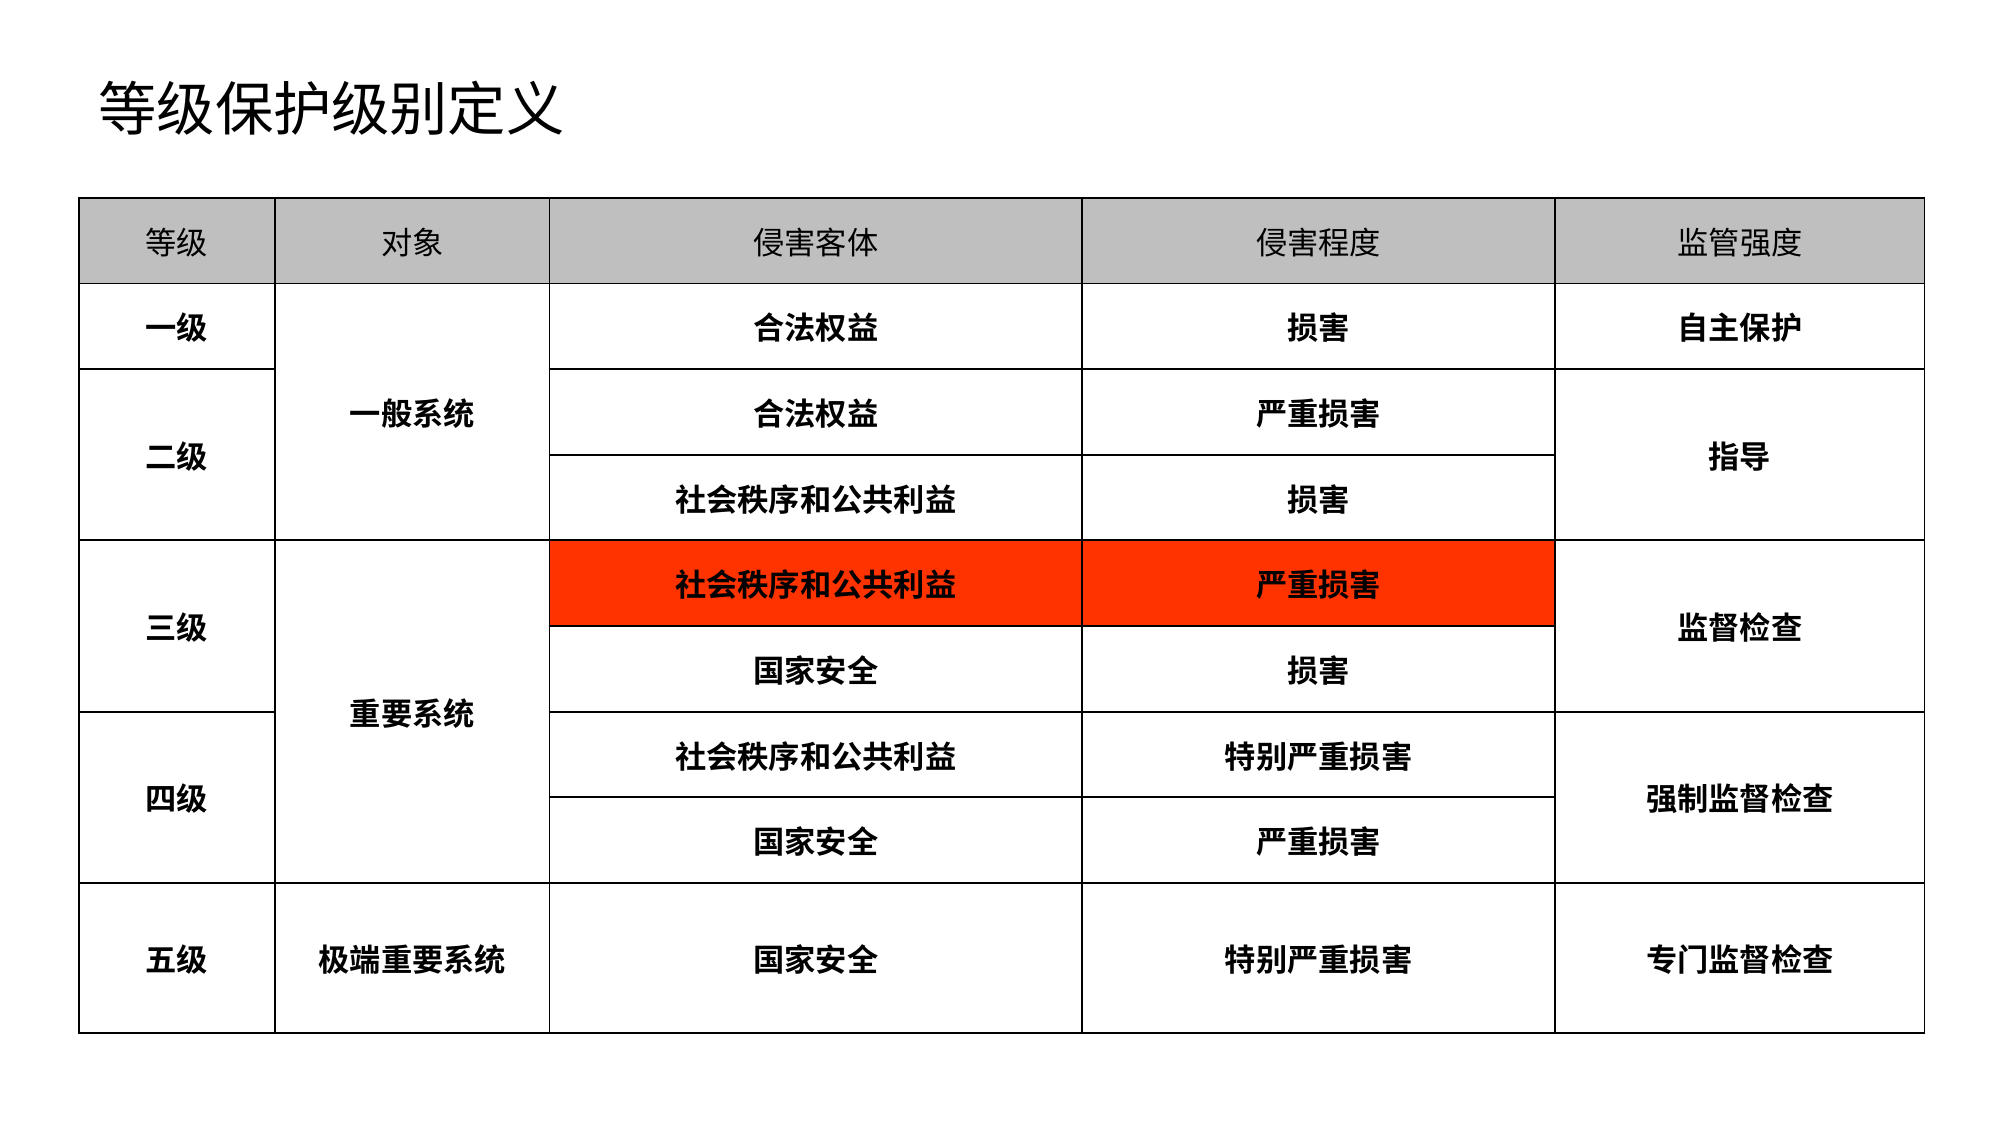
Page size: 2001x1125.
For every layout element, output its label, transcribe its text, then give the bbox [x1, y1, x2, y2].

table_cell 特别严重损害 [1083, 884, 1554, 1032]
table_cell 二级 [80, 370, 274, 539]
table_cell 严重损害 [1083, 370, 1554, 454]
table_cell 严重损害 [1083, 541, 1554, 625]
table_cell 合法权益 [550, 370, 1081, 454]
table_cell 监督检查 [1556, 541, 1924, 711]
text_box 等级保护级别定义 [83, 64, 593, 150]
table_header 监管强度 [1556, 199, 1924, 283]
table_cell 极端重要系统 [276, 884, 549, 1032]
table_cell 自主保护 [1556, 284, 1924, 368]
table_cell 五级 [80, 884, 274, 1032]
table_cell 强制监督检查 [1556, 713, 1924, 882]
table_cell 一般系统 [276, 284, 549, 539]
table_cell 四级 [80, 713, 274, 882]
table_cell 社会秩序和公共利益 [550, 456, 1081, 539]
table_cell 社会秩序和公共利益 [550, 713, 1081, 796]
table_cell 国家安全 [550, 627, 1081, 711]
table_cell 损害 [1083, 456, 1554, 539]
table_cell 指导 [1556, 370, 1924, 539]
table_cell 国家安全 [550, 884, 1081, 1032]
table_cell 专门监督检查 [1556, 884, 1924, 1032]
table_cell 特别严重损害 [1083, 713, 1554, 796]
table_cell 三级 [80, 541, 274, 711]
table_cell 损害 [1083, 627, 1554, 711]
table_header 对象 [276, 199, 549, 283]
table_header 等级 [80, 199, 274, 283]
table_cell 合法权益 [550, 284, 1081, 368]
table_cell 严重损害 [1083, 798, 1554, 882]
table_cell 重要系统 [276, 541, 549, 882]
table_cell 损害 [1083, 284, 1554, 368]
table_cell 一级 [80, 284, 274, 368]
table_header 侵害程度 [1083, 199, 1554, 283]
table_header 侵害客体 [550, 199, 1081, 283]
table_cell 社会秩序和公共利益 [550, 541, 1081, 625]
table_cell 国家安全 [550, 798, 1081, 882]
